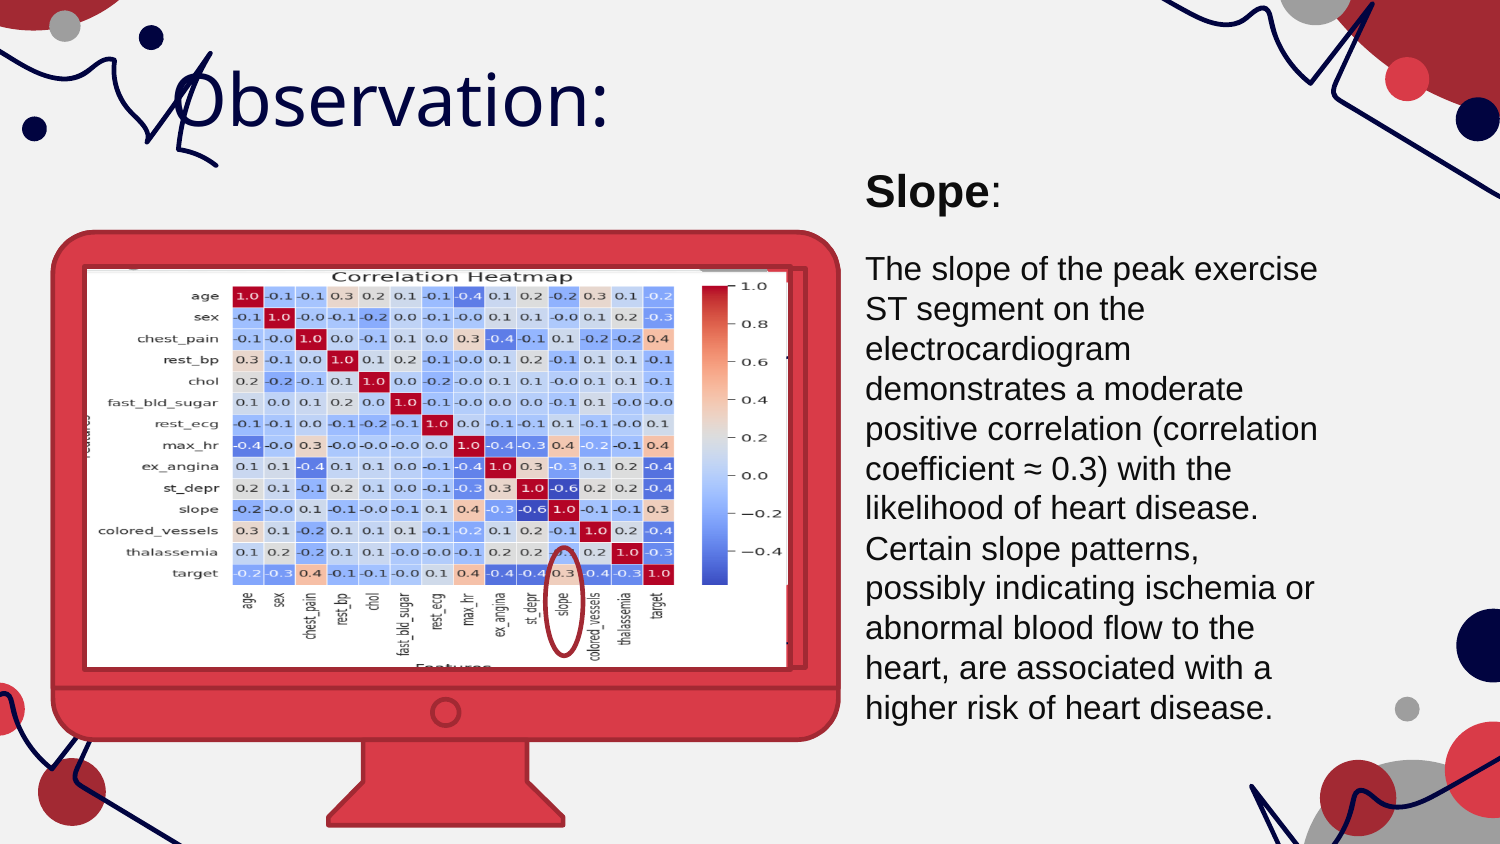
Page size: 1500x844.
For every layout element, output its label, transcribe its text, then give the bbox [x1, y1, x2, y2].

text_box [52, 231, 839, 826]
picture [86, 268, 789, 668]
title Observation: [155, 38, 1345, 164]
subtitle The slope of the peak exercise ST segment on the electrocardiogram demonstrates a moderate positive correlation (correlation coefficient ≈ 0.3) with the likelihood of heart disease. Certain slope patterns, possibly indicating ischemia or abnormal blood flow to the heart, are associated with a higher risk of heart disease. [850, 232, 1340, 767]
title Slope: [850, 147, 1340, 232]
